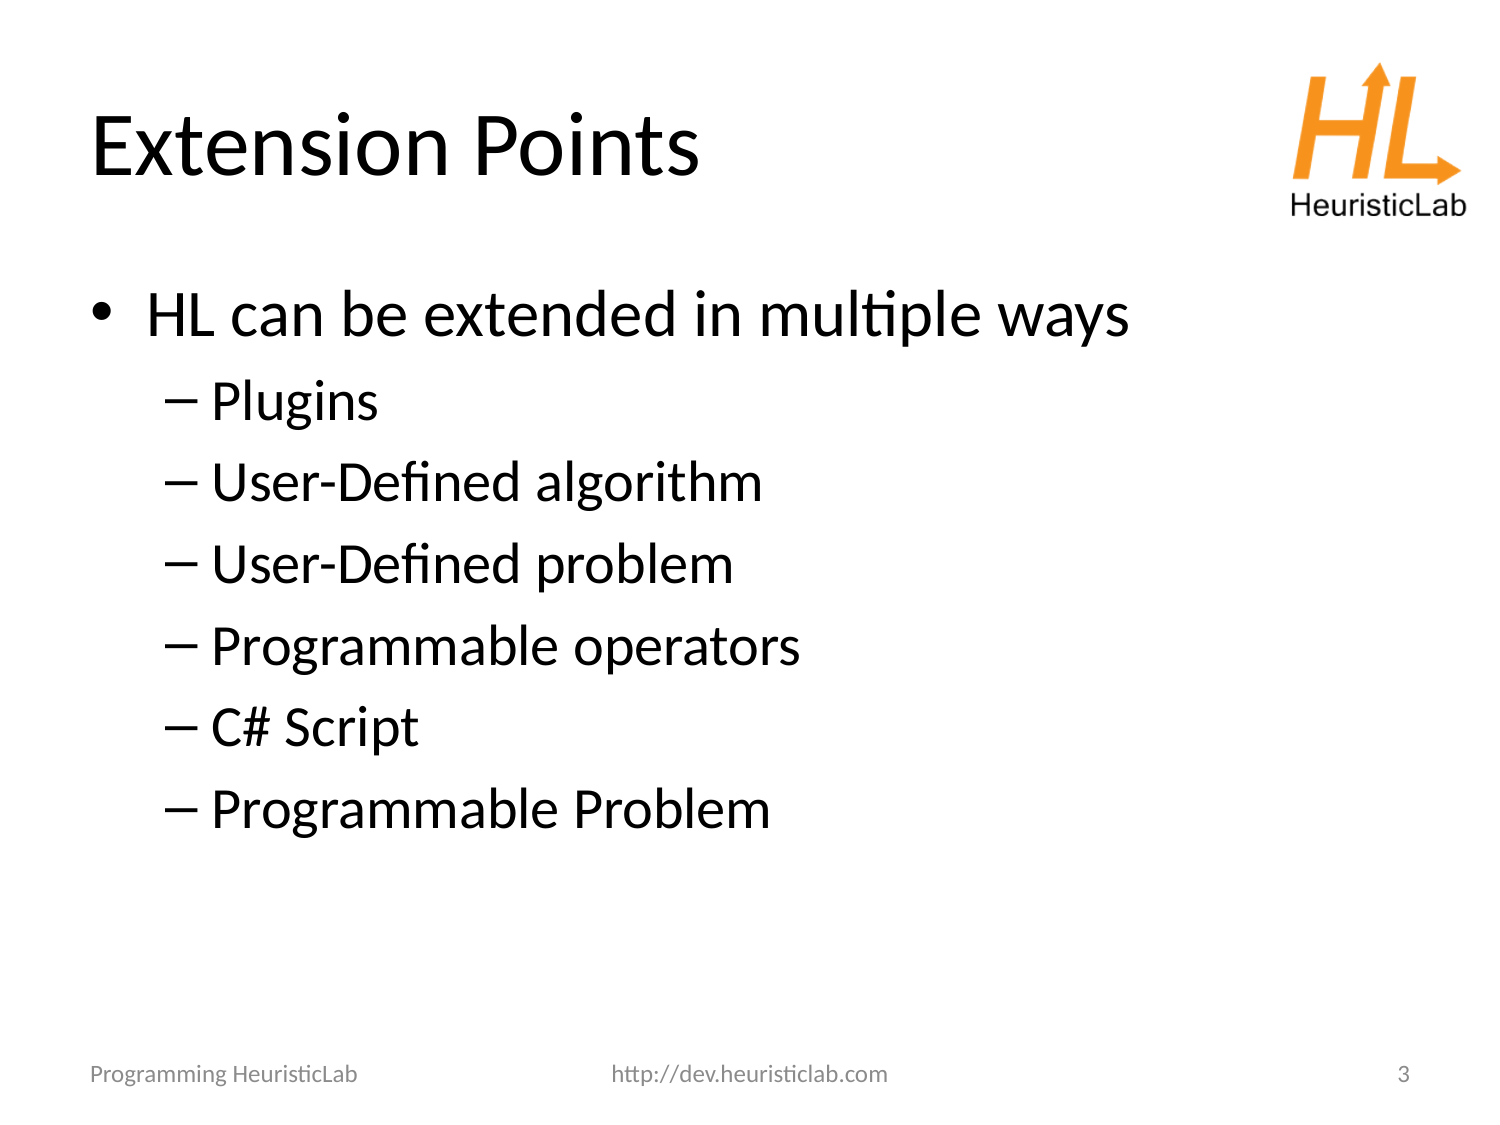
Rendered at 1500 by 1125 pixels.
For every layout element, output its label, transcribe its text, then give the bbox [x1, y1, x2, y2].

slide_number 3 [1074, 1042, 1425, 1103]
picture [1281, 27, 1474, 244]
footer http://dev.heuristiclab.com [512, 1042, 988, 1103]
slide_number Programming HeuristicLab [75, 1042, 425, 1103]
title Extension Points [75, 45, 1282, 233]
list HL can be extended in multiple ways Plugins User-Defined algorithm User-Defined problem Programmable operators C# Script Programmable Problem [75, 262, 1425, 1005]
